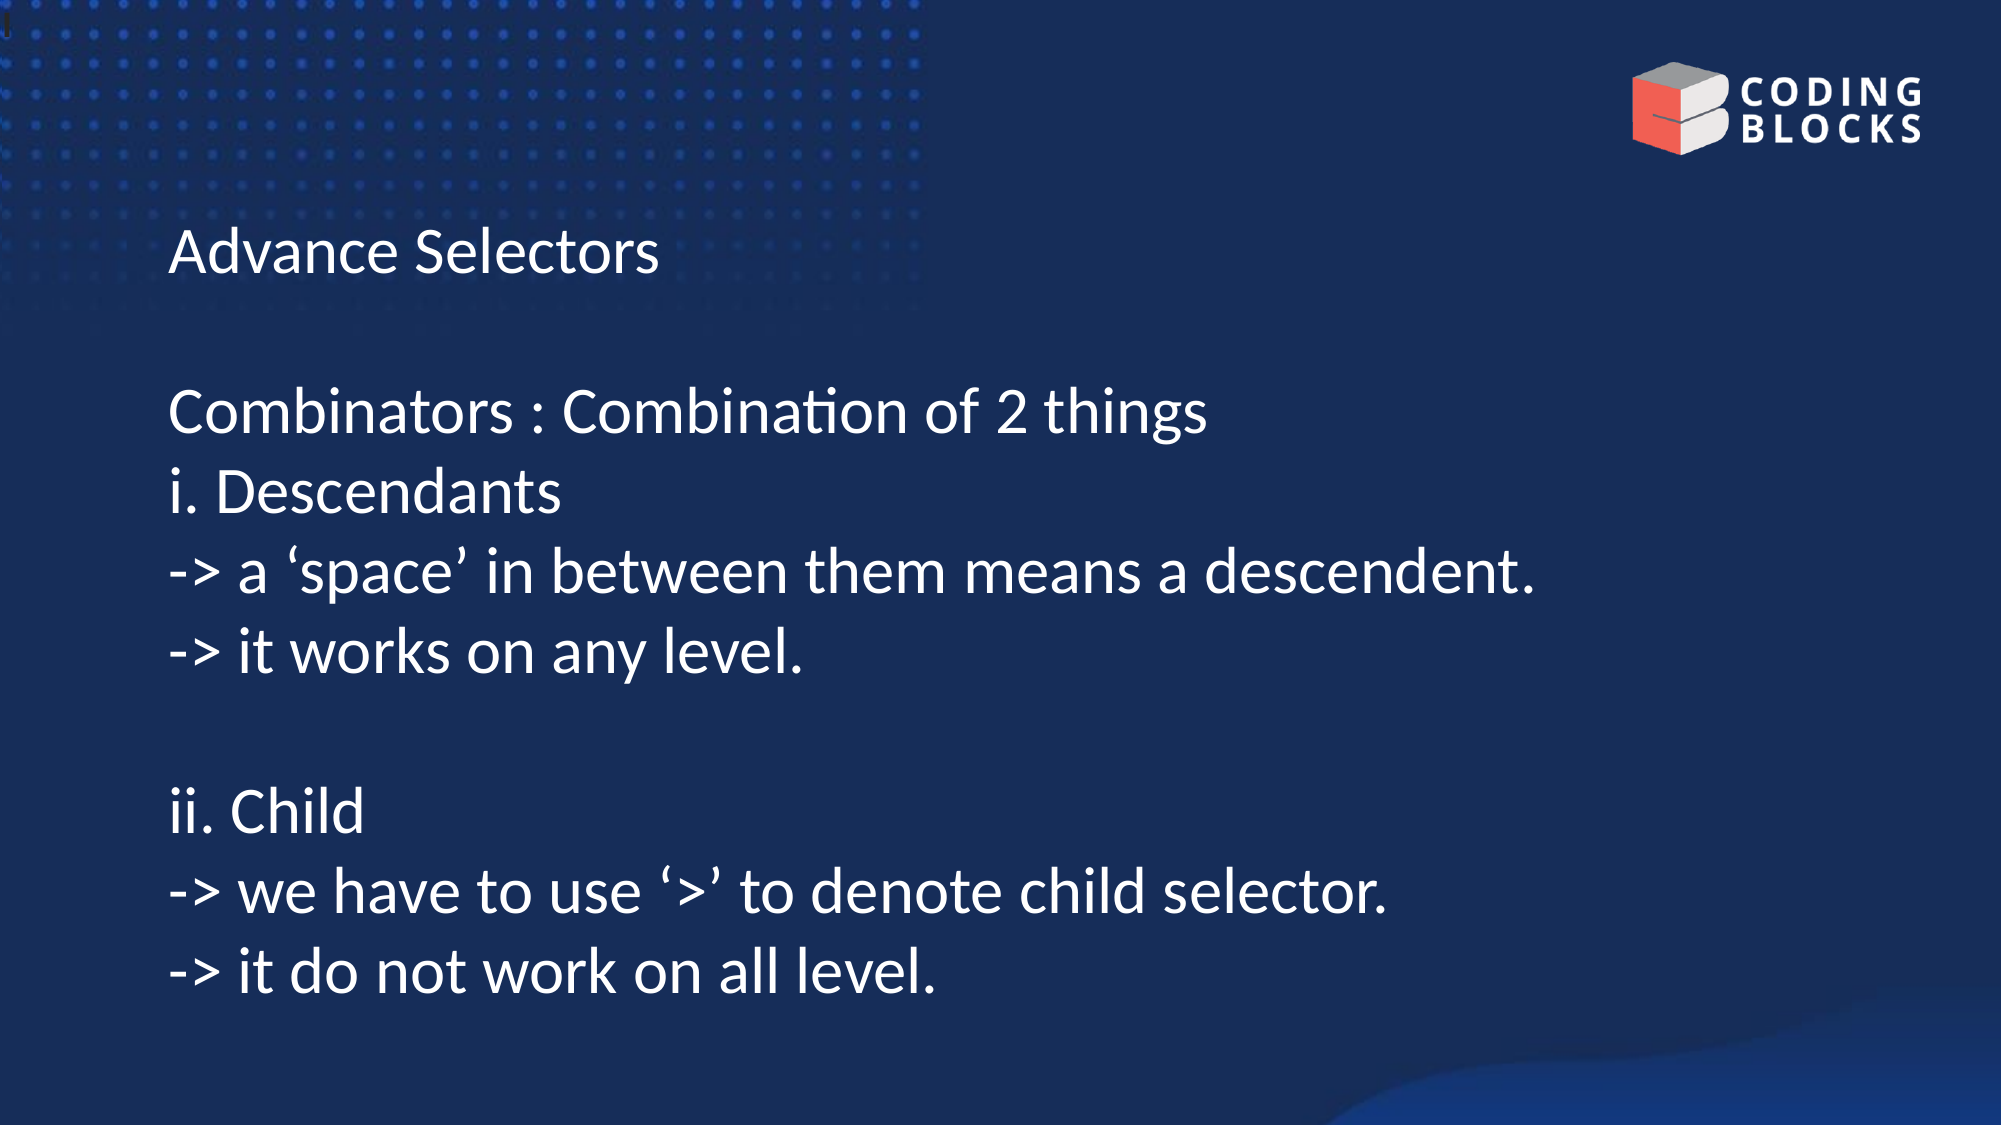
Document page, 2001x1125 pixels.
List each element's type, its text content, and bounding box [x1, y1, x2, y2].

text_box [1610, 42, 1935, 178]
text_box I [2, 0, 2000, 1125]
text_box Advance Selectors Combinators : Combination of 2 things i. Descendants -> a ‘space’ in between them means a descendent. -> it works on any level. ii. Child -> we have to use ‘>’ to denote child selector. -> it do not work on all level. [154, 199, 1700, 1015]
